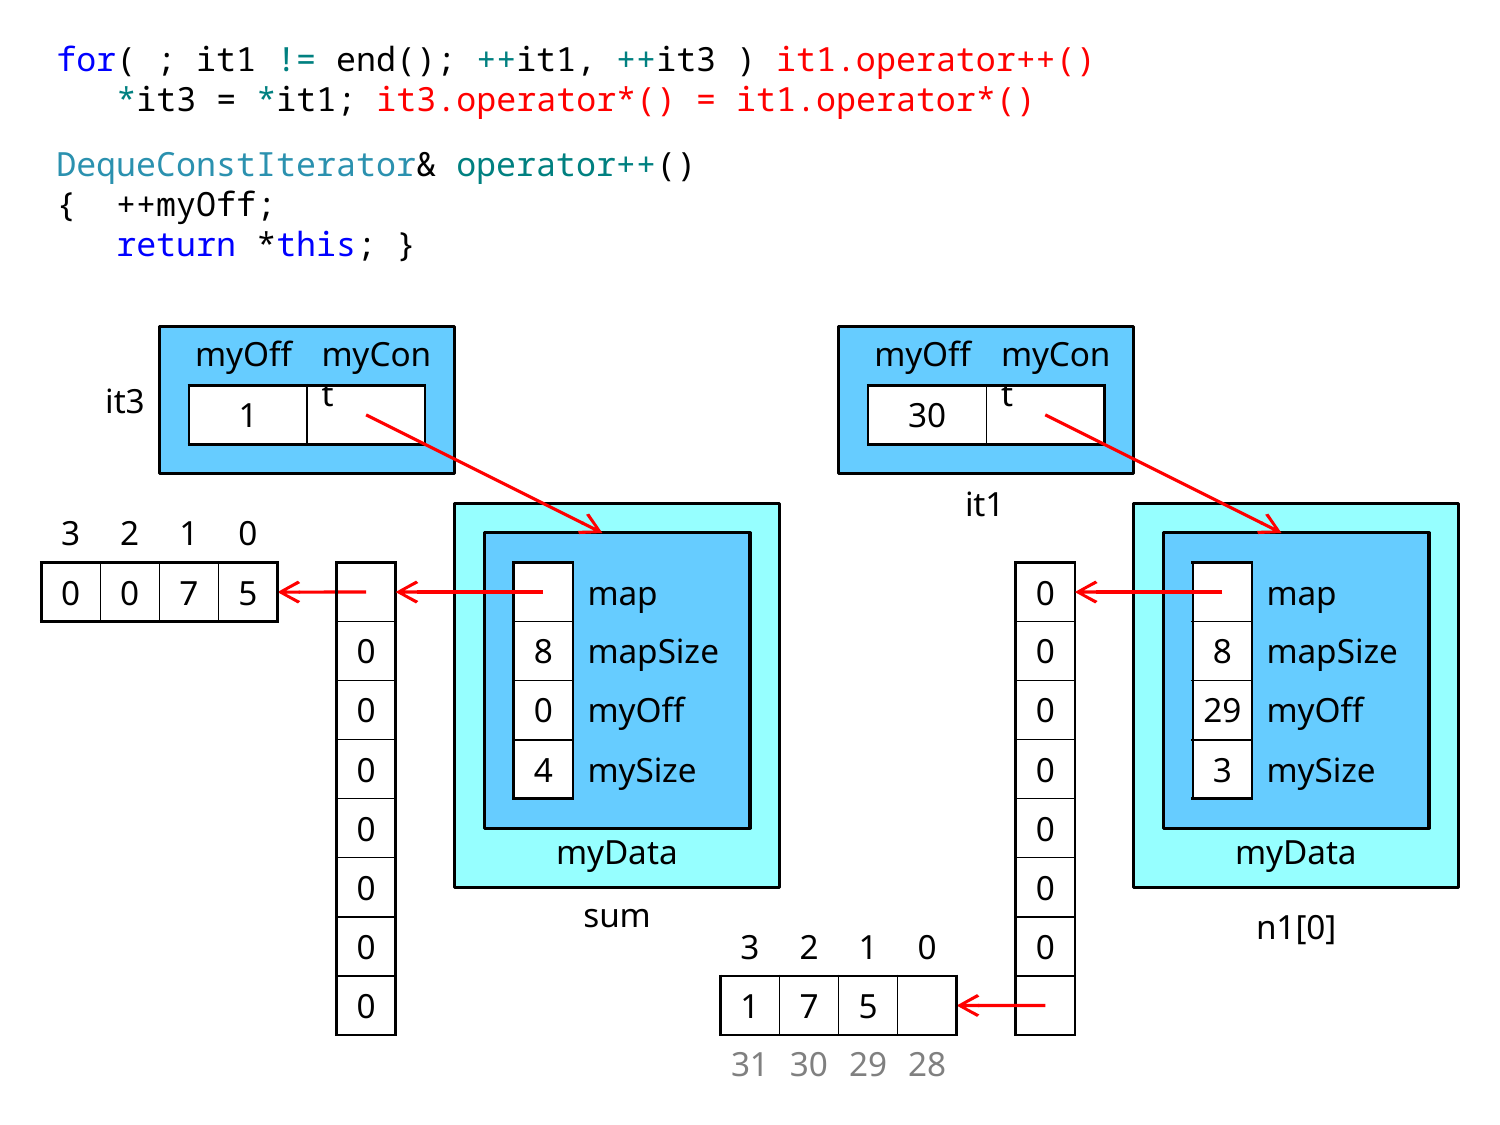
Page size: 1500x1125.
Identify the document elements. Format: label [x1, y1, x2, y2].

text_box [838, 326, 1459, 947]
table_cell [1253, 622, 1429, 799]
table_header [720, 917, 957, 975]
table_cell [101, 564, 159, 620]
table_cell [43, 564, 100, 620]
table_cell [338, 858, 394, 916]
table_header [308, 387, 424, 443]
table_cell [722, 977, 779, 1034]
table_cell [1017, 740, 1074, 798]
table_header [190, 387, 306, 443]
table_cell [1194, 681, 1251, 739]
table_cell [1017, 918, 1074, 975]
table_cell [338, 977, 394, 1034]
table_cell [338, 681, 394, 739]
table_cell [898, 977, 955, 1034]
table_cell [574, 622, 750, 799]
text_box [958, 994, 1046, 1017]
table_header [41, 503, 277, 561]
table_header [338, 564, 394, 621]
table_cell [515, 622, 572, 680]
table_cell [1017, 977, 1074, 1034]
table_cell [720, 1036, 957, 1094]
table_cell [515, 741, 572, 797]
table_cell [1194, 622, 1251, 680]
table_cell [338, 799, 394, 857]
table_cell [1017, 858, 1074, 916]
table_header [515, 564, 572, 621]
table_header [869, 387, 986, 443]
table_cell [160, 564, 218, 620]
table_header [1017, 564, 1074, 621]
table_cell [1194, 741, 1251, 797]
table_header [574, 563, 750, 622]
text_box [70, 326, 780, 947]
table_cell [219, 564, 276, 620]
table_cell [1017, 799, 1074, 857]
table_header [987, 387, 1103, 443]
table_cell [338, 740, 394, 798]
table_cell [338, 622, 394, 680]
table_cell [1017, 622, 1074, 680]
table_header [1194, 564, 1251, 621]
text_box [279, 580, 335, 604]
table_cell [338, 918, 394, 975]
table_cell [515, 681, 572, 739]
list [41, 31, 1282, 268]
table_cell [780, 977, 838, 1034]
table_cell [1017, 681, 1074, 739]
table_header [1253, 563, 1429, 622]
table_cell [839, 977, 897, 1034]
